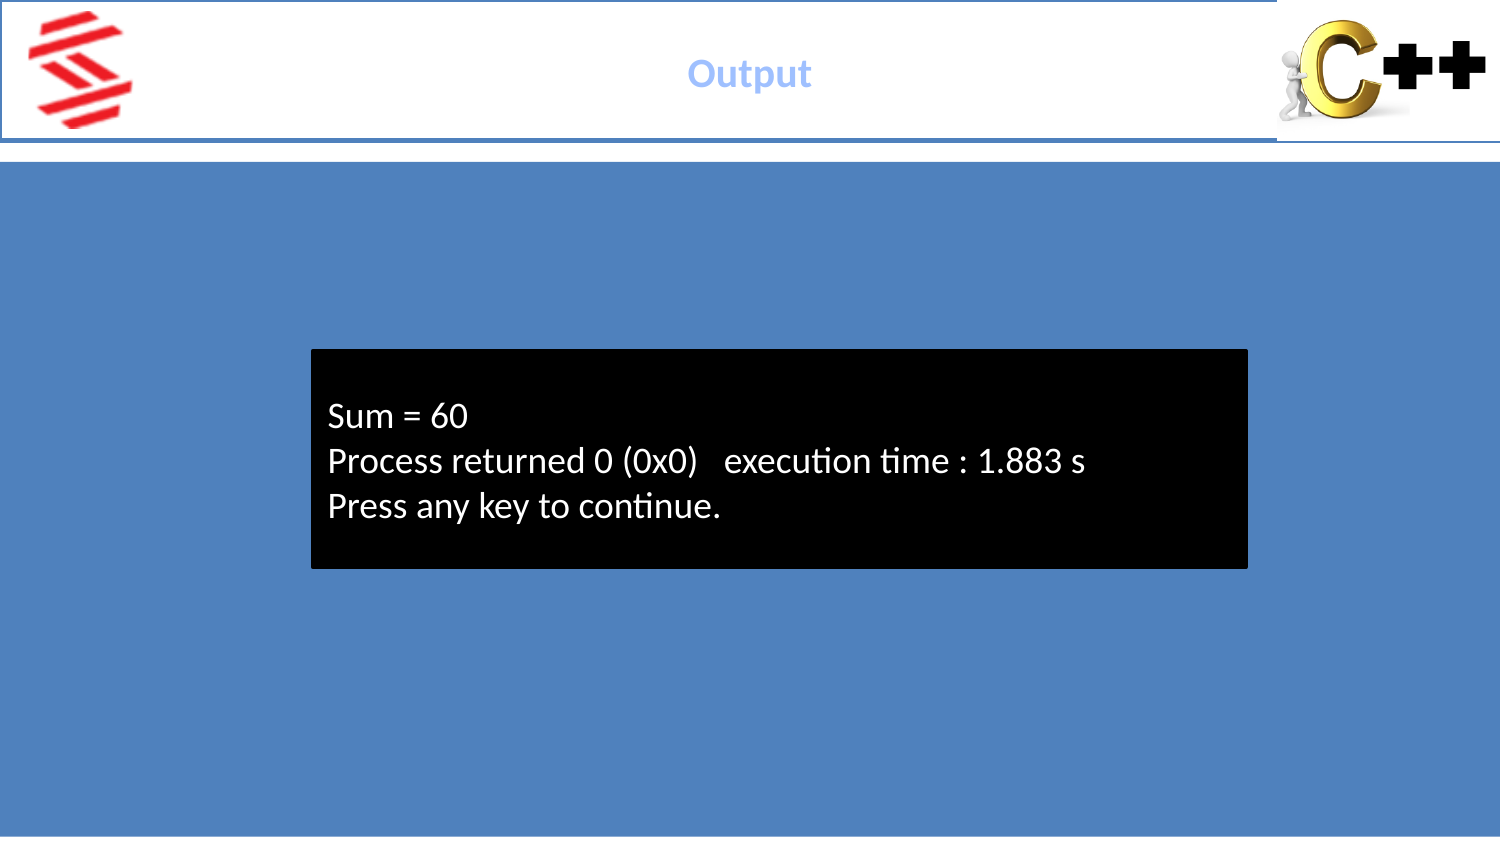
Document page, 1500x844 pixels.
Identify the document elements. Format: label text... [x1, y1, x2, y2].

picture [1277, 0, 1500, 141]
text_box [0, 160, 1500, 839]
title Output [0, 0, 1274, 143]
text_box Sum = 60 Process returned 0 (0x0) execution time : 1.883 s Press any key to continue. [311, 349, 1248, 569]
picture [23, 11, 141, 130]
